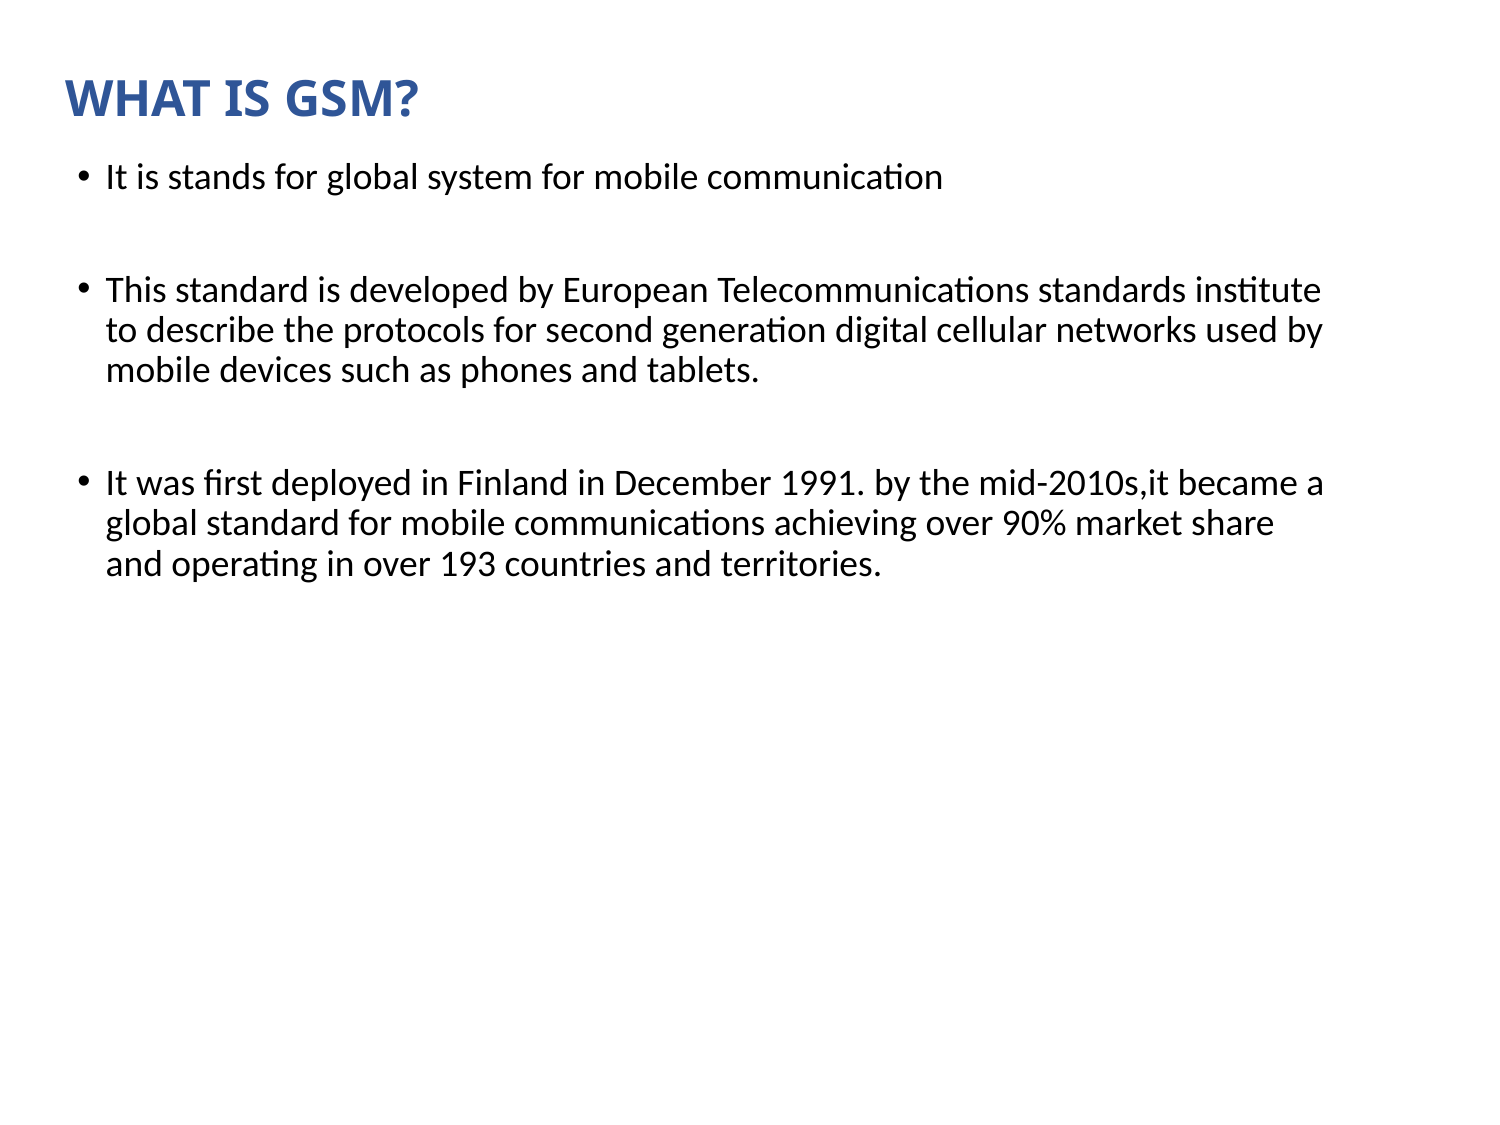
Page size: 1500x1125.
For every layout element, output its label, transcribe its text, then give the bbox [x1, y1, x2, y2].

list It is stands for global system for mobile communication This standard is developed by European Telecommunications standards institute to describe the protocols for second generation digital cellular networks used by mobile devices such as phones and tablets. It was first deployed in Finland in December 1991. by the mid-2010s,it became a global standard for mobile communications achieving over 90% market share and operating in over 193 countries and territories. [62, 149, 1357, 864]
title WHAT IS GSM? [50, 0, 1332, 200]
